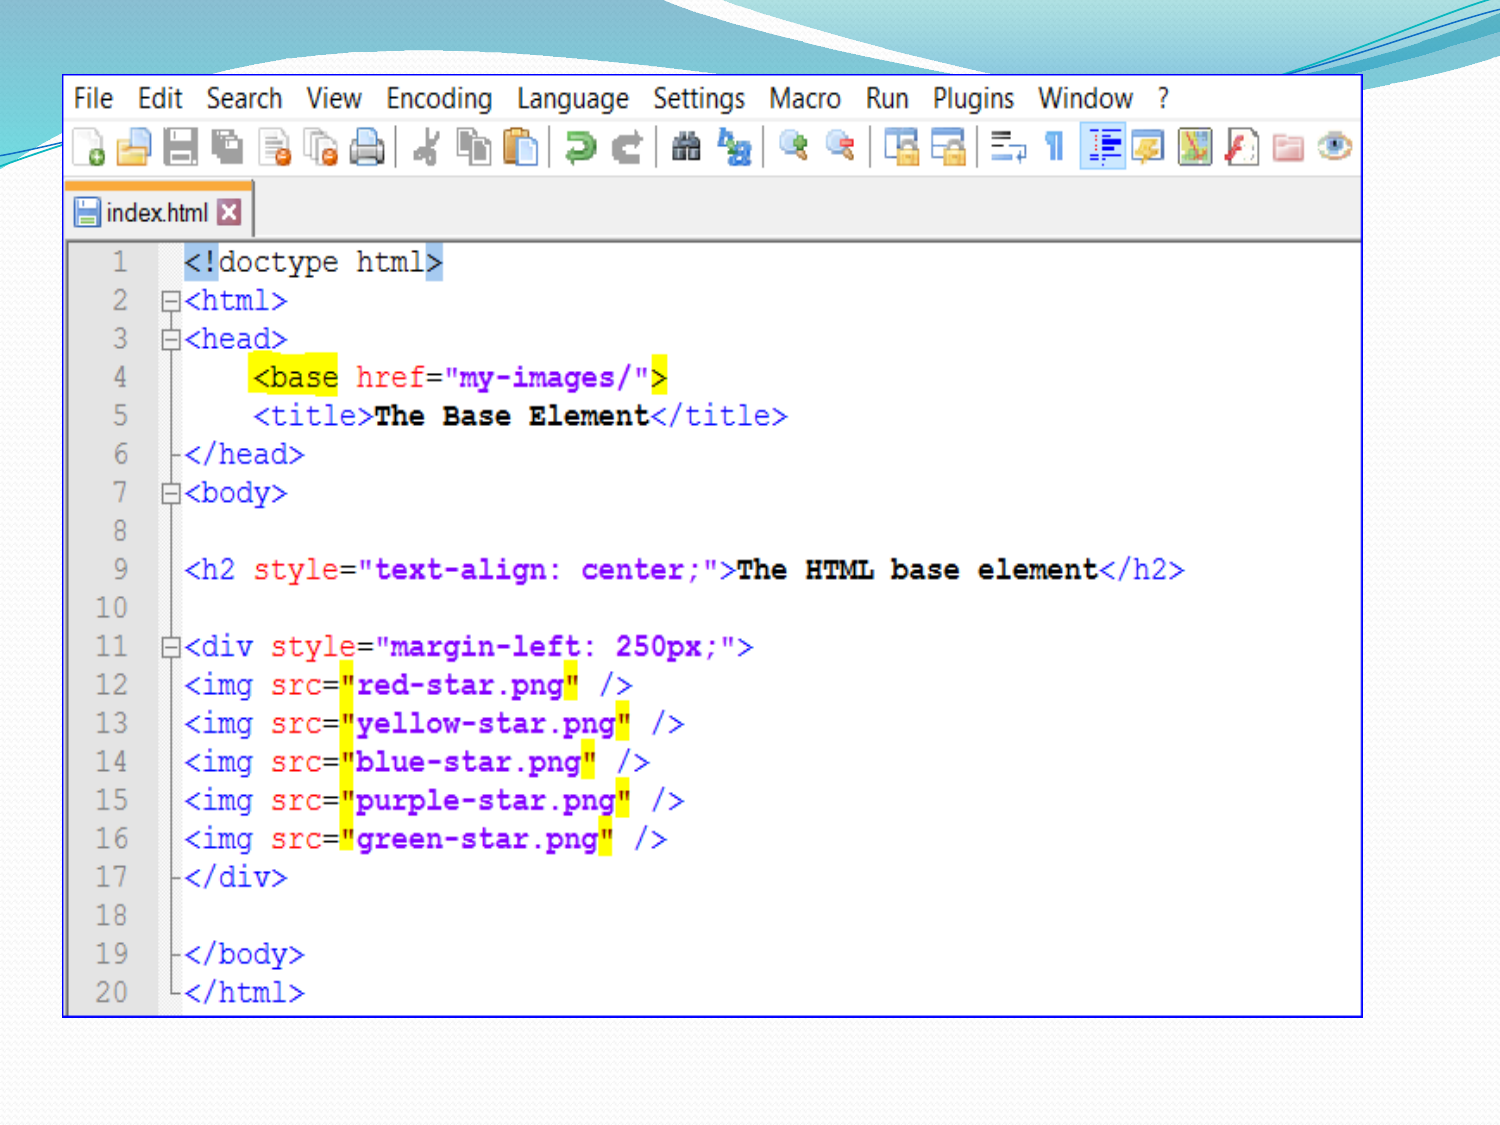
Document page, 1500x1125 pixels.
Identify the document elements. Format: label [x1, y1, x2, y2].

picture [62, 74, 1363, 1018]
